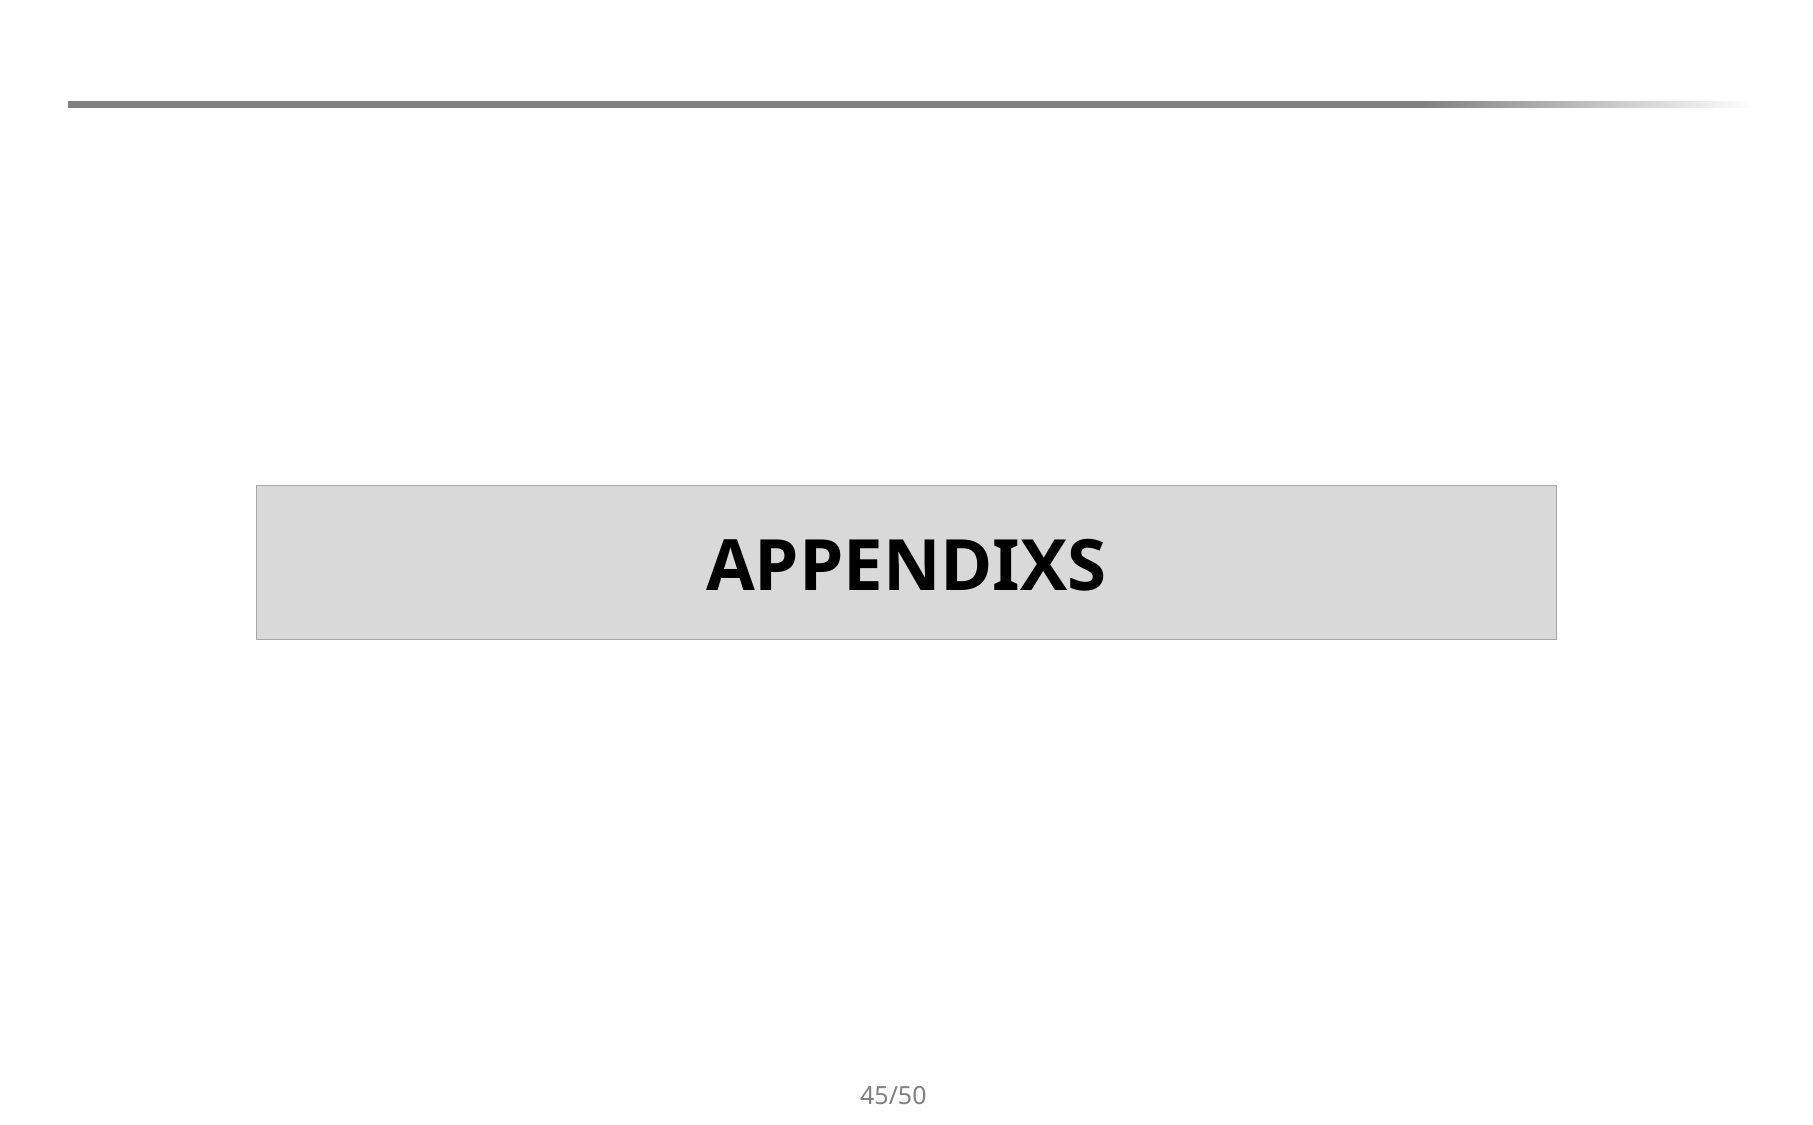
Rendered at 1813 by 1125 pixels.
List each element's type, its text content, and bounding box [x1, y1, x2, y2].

text_box Appendixs [256, 485, 1557, 640]
slide_number 45/50 [811, 1078, 975, 1115]
